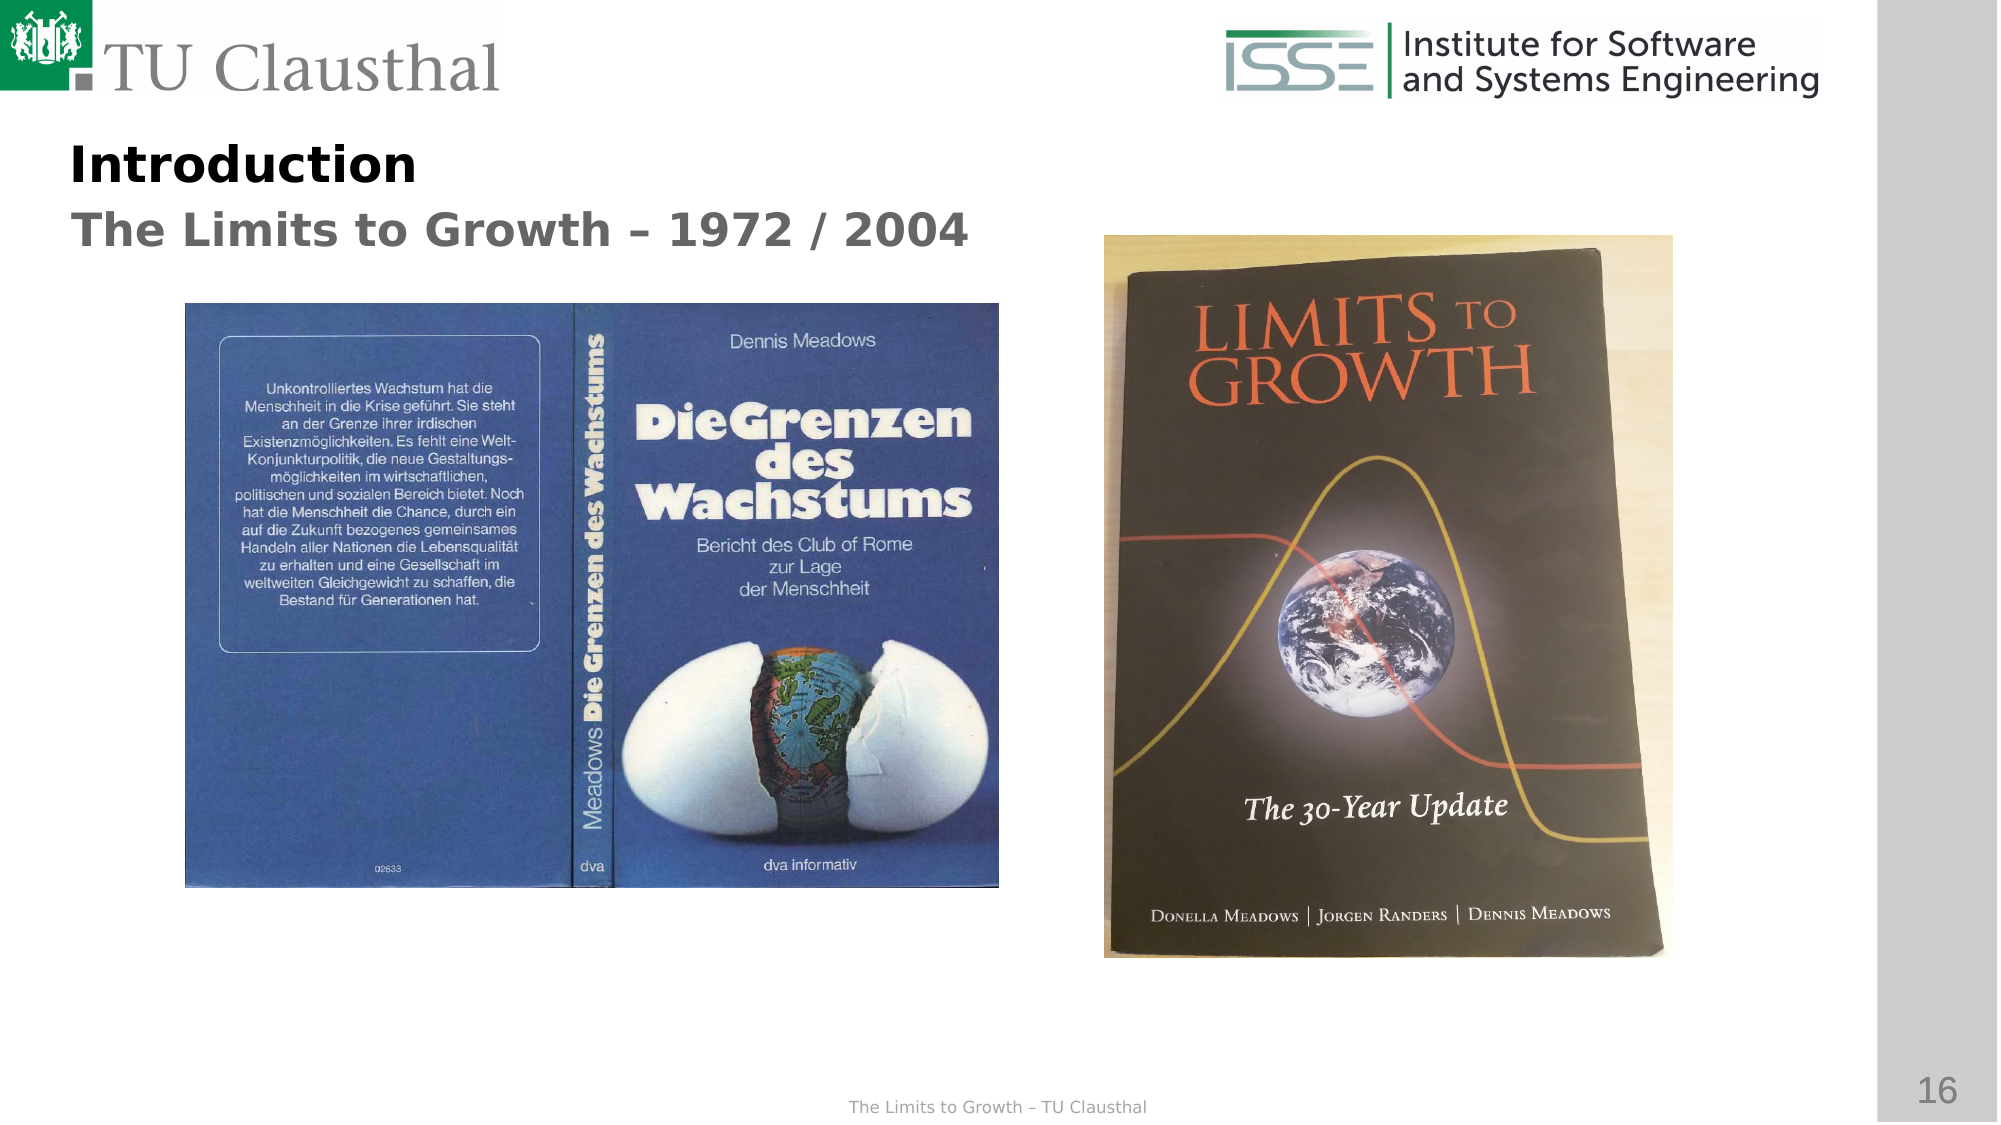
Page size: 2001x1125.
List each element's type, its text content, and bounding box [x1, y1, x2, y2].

text_box The Limits to Growth – 1972 / 2004 [70, 188, 1768, 268]
picture [1104, 235, 1673, 958]
picture [1218, 22, 1824, 105]
picture [0, 0, 499, 91]
text_box [54, 208, 1818, 1034]
text_box Introduction [54, 125, 1818, 207]
picture [184, 302, 999, 888]
